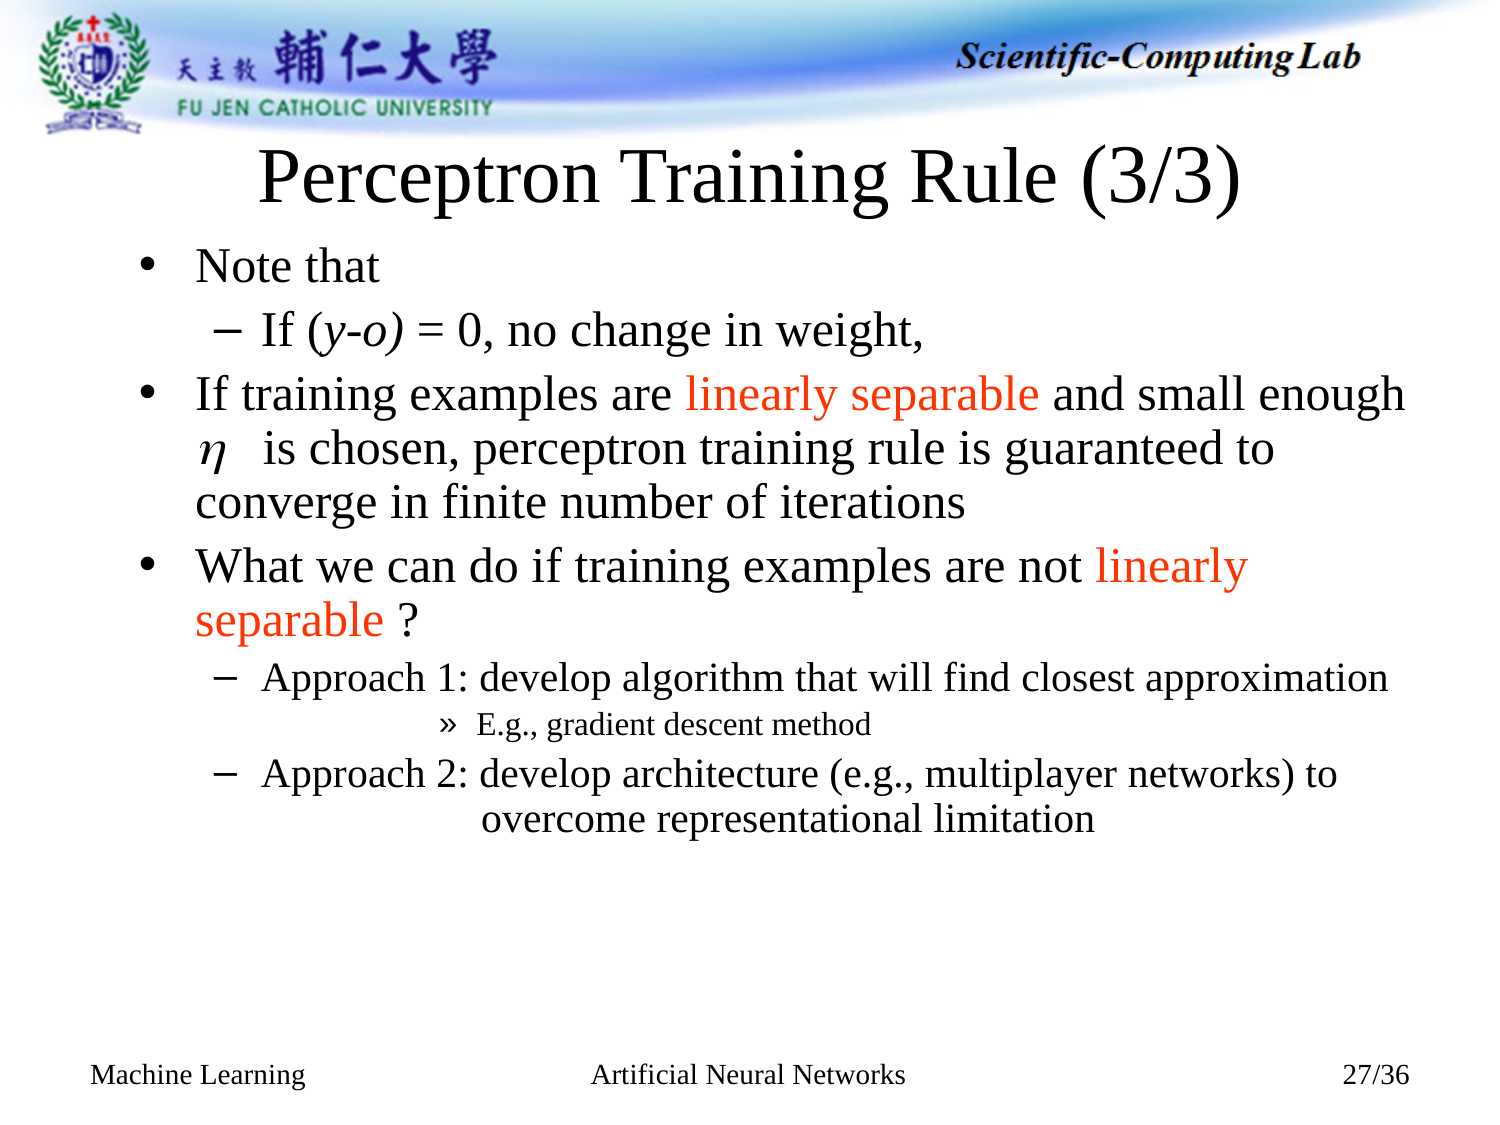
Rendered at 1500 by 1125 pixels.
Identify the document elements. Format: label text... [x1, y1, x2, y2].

footer Artificial Neural Networks [511, 1042, 987, 1103]
picture [0, 0, 1500, 1125]
slide_number 27/36 [1074, 1042, 1425, 1103]
slide_number Machine Learning [75, 1042, 425, 1103]
title Perceptron Training Rule (3/3) [112, 75, 1388, 263]
list Note that If (y-o) = 0, no change in weight, If training examples are linearly separable and small enough h is chosen, perceptron training rule is guaranteed to converge in finite number of iterations What we can do if training examples are not linearly separable ? Approach 1: develop algorithm that will find closest approximation E.g., gradient descent method Approach 2: develop architecture (e.g., multiplayer networks) to overcome representational limitation [123, 231, 1437, 1020]
